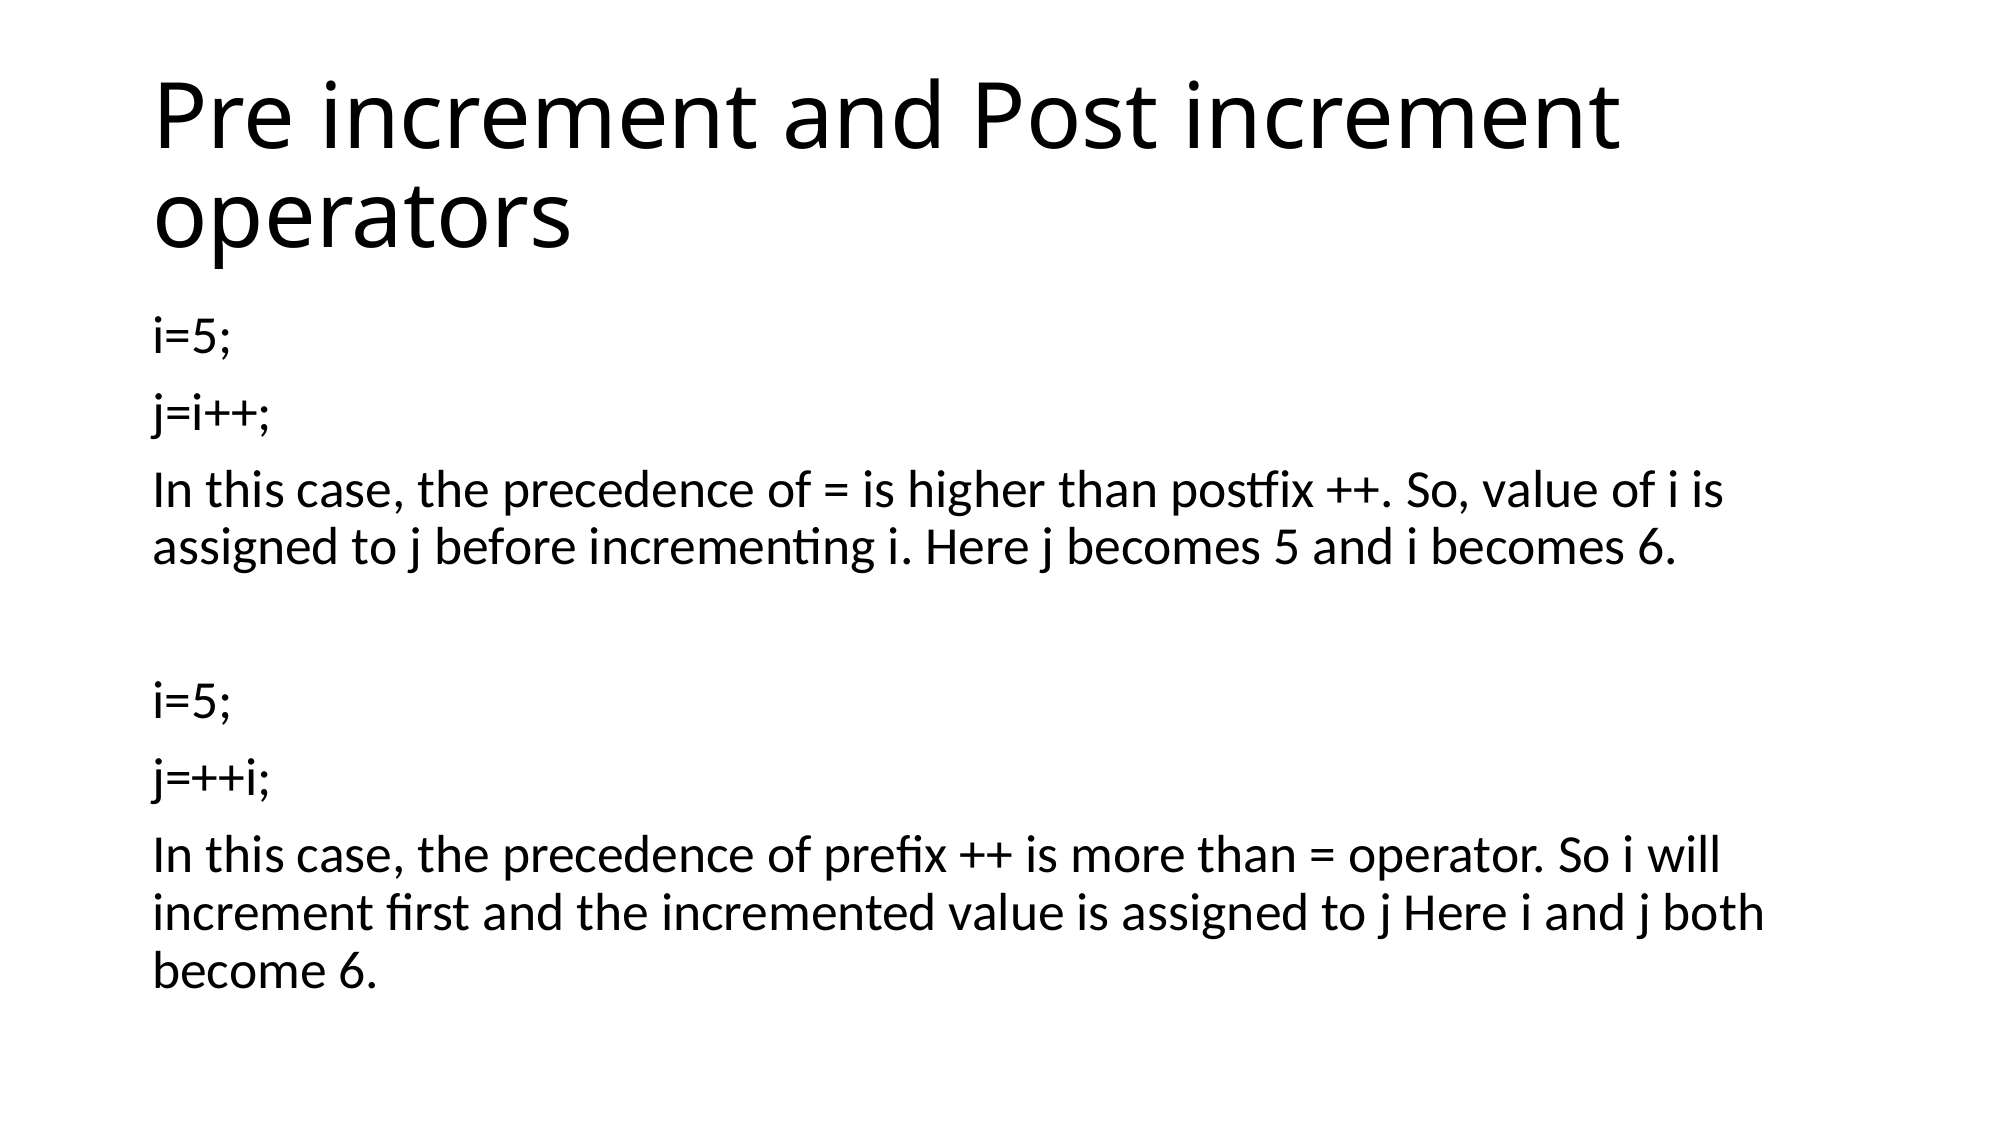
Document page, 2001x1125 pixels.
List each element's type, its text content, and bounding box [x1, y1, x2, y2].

title Pre increment and Post increment operators [137, 59, 1863, 278]
list i=5; j=i++; In this case, the precedence of = is higher than postfix ++. So, value of i is assigned to j before incrementing i. Here j becomes 5 and i becomes 6. i=5; j=++i; In this case, the precedence of prefix ++ is more than = operator. So i will increment first and the incremented value is assigned to j Here i and j both become 6. [137, 299, 1863, 1014]
